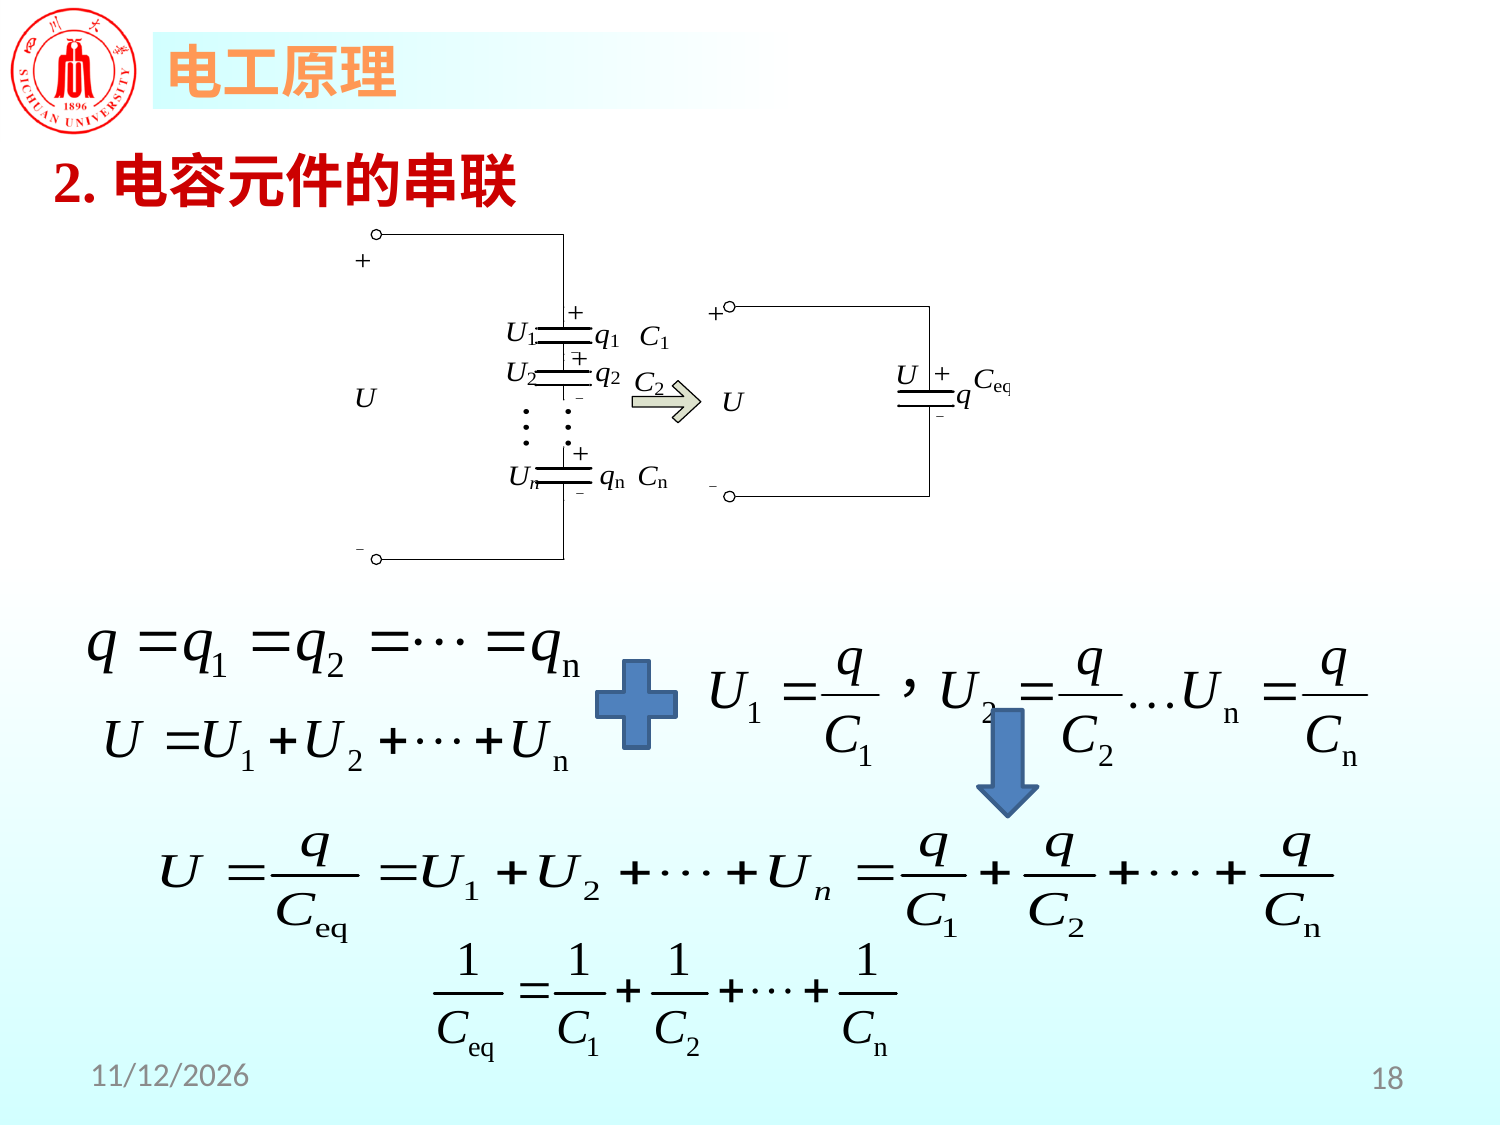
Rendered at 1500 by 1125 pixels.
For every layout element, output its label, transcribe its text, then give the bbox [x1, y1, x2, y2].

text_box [76, 597, 597, 693]
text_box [324, 222, 1011, 614]
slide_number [75, 1042, 425, 1103]
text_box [152, 709, 1348, 953]
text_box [583, 621, 1378, 779]
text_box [425, 961, 909, 1071]
text_box 2.电容元件的串联 [38, 137, 534, 222]
slide_number 18 [1068, 1046, 1419, 1107]
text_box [98, 701, 577, 785]
picture [0, 1, 150, 142]
